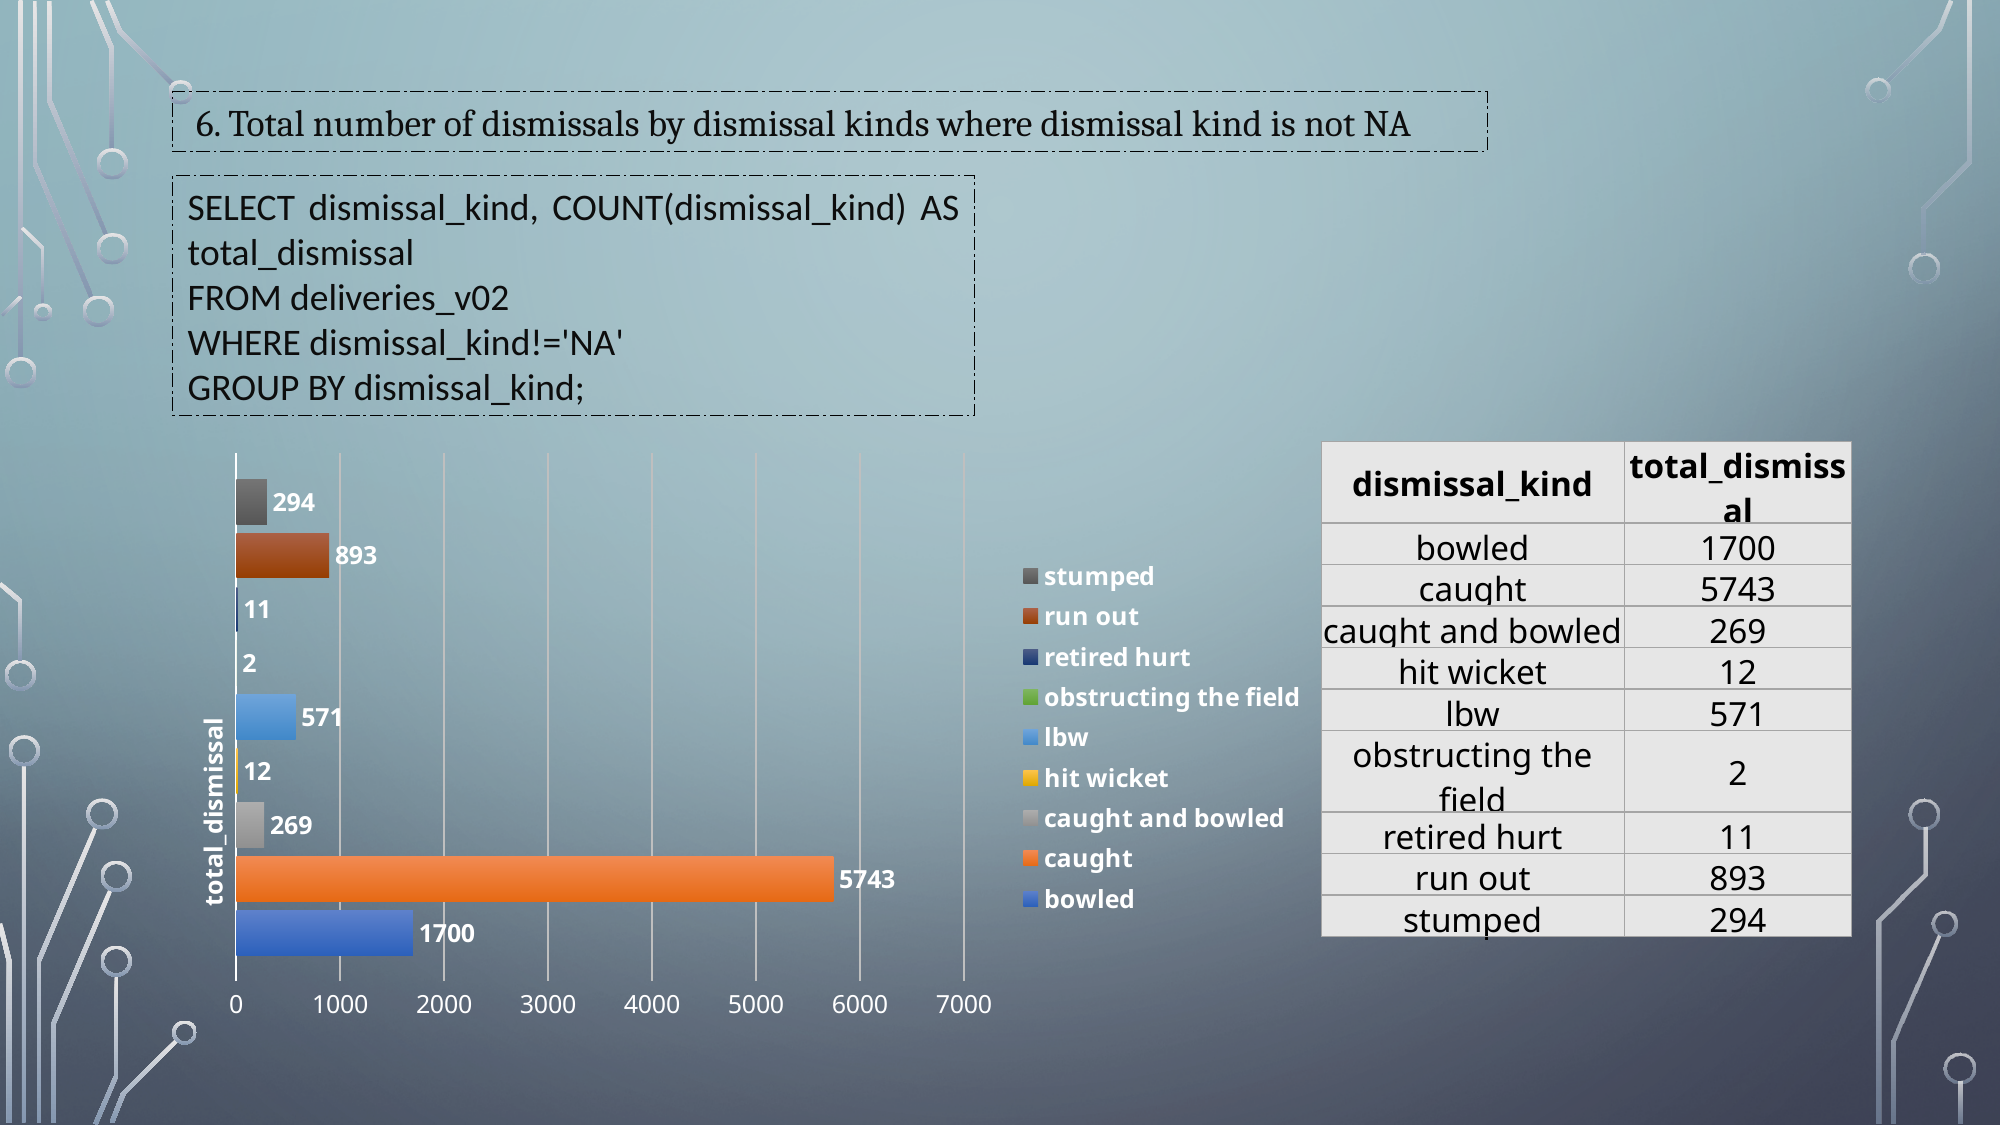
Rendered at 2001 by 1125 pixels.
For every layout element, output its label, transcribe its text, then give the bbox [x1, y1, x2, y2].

text_box 6. Total number of dismissals by dismissal kinds where dismissal kind is not NA [172, 91, 1488, 152]
table_cell 2 [1625, 731, 1851, 811]
table_header total_dismissal [1625, 442, 1851, 522]
table_cell 571 [1625, 690, 1851, 730]
table_cell lbw [1322, 690, 1624, 730]
table_cell 269 [1625, 607, 1851, 647]
table_cell 1700 [1625, 524, 1851, 564]
table_cell 12 [1625, 648, 1851, 688]
table_cell hit wicket [1322, 648, 1624, 688]
table_cell bowled [1322, 524, 1624, 564]
table_cell obstructing the field [1322, 731, 1624, 811]
table_cell caught [1322, 565, 1624, 605]
table_cell 294 [1625, 896, 1851, 936]
table_cell retired hurt [1322, 813, 1624, 853]
table_cell caught and bowled [1322, 607, 1624, 647]
table_cell stumped [1322, 896, 1624, 936]
table_cell 5743 [1625, 565, 1851, 605]
text_box SELECT dismissal_kind, COUNT(dismissal_kind) AS total_dismissal FROM deliveries_v02 WHERE dismissal_kind!='NA' GROUP BY dismissal_kind; [172, 175, 975, 416]
table_cell 893 [1625, 854, 1851, 894]
chart [172, 441, 1322, 1034]
table_cell run out [1322, 854, 1624, 894]
table_header dismissal_kind [1322, 442, 1624, 522]
table_cell 11 [1625, 813, 1851, 853]
